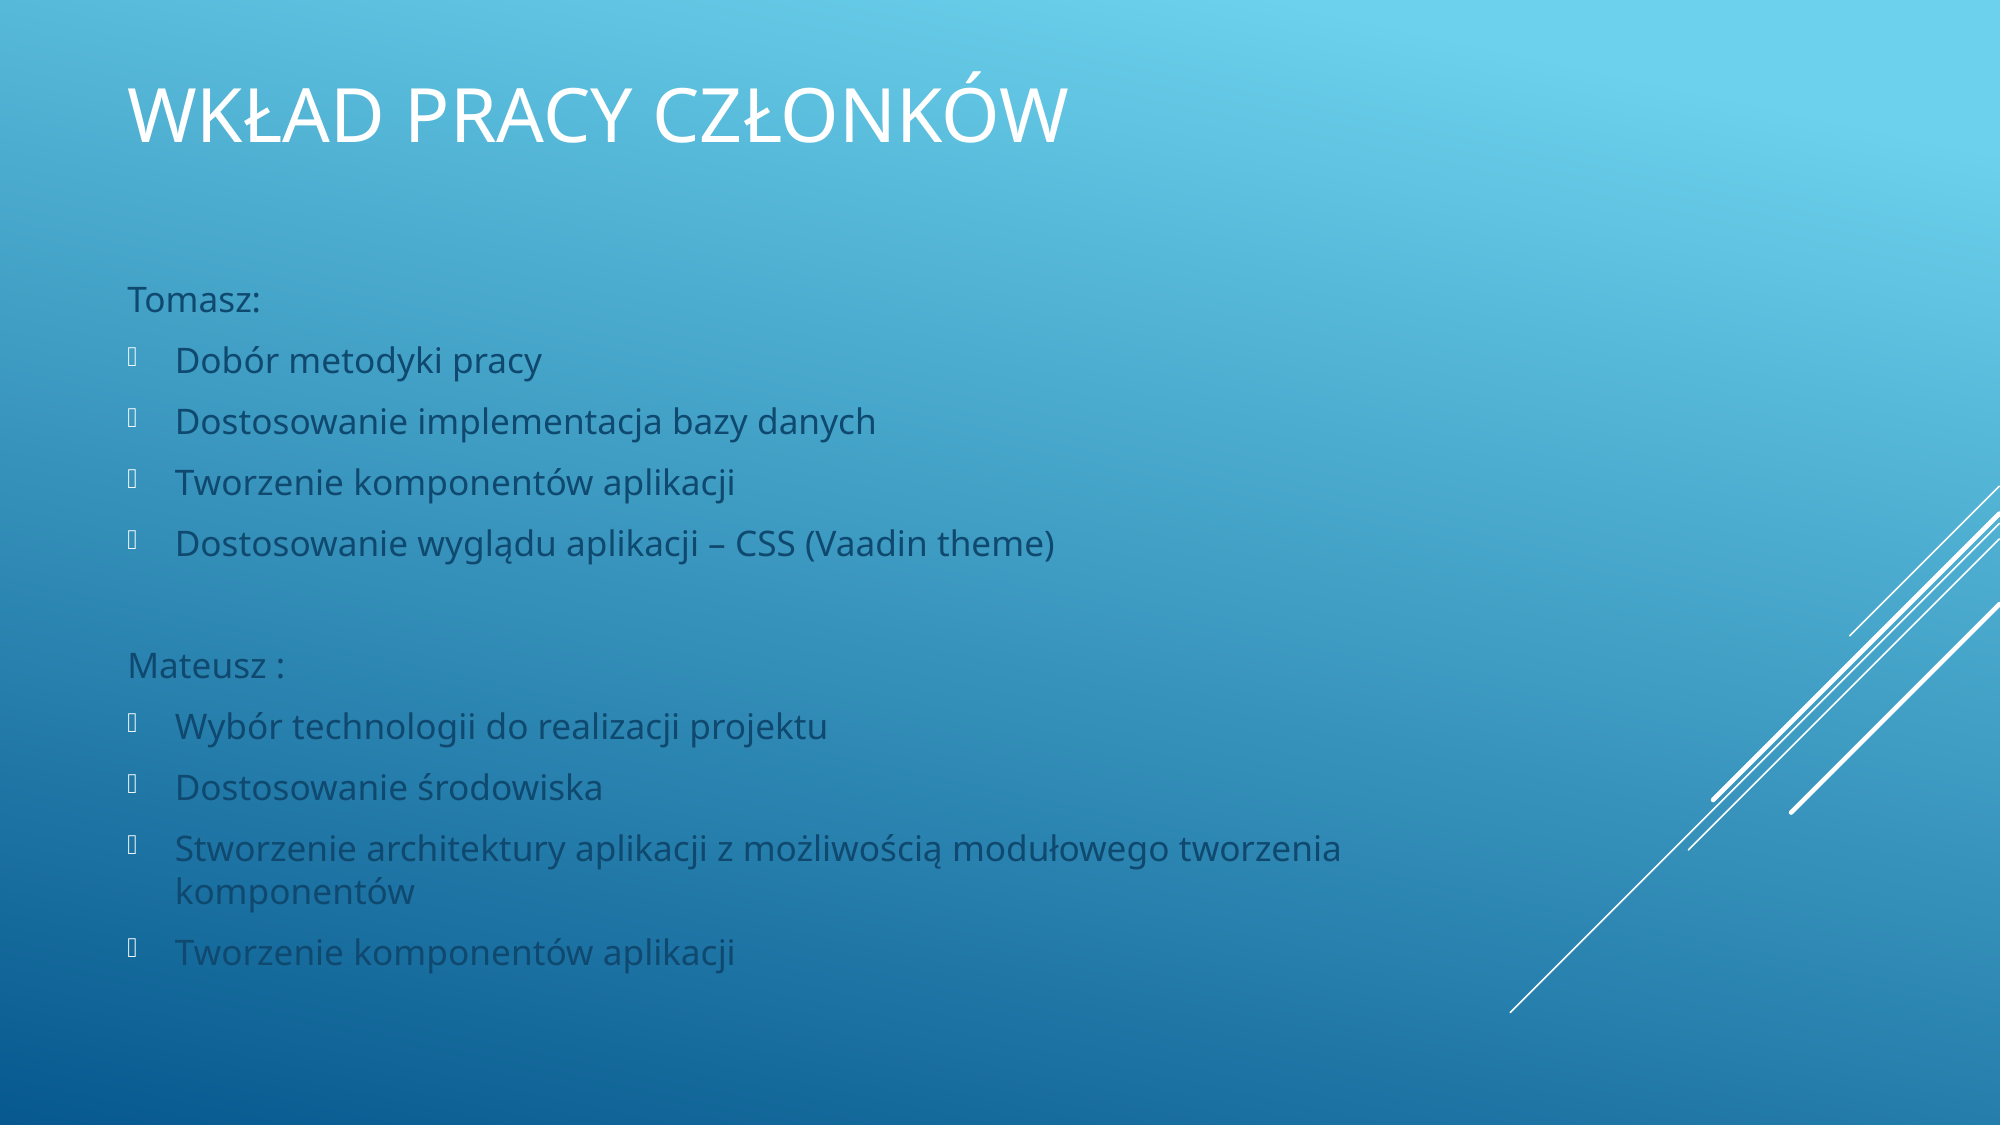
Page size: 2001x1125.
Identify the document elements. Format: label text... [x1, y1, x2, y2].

title Wkład pracy członków [112, 44, 1513, 166]
list Tomasz: Dobór metodyki pracy Dostosowanie implementacja bazy danych Tworzenie komponentów aplikacji Dostosowanie wyglądu aplikacji – CSS (Vaadin theme) Mateusz : Wybór technologii do realizacji projektu Dostosowanie środowiska Stworzenie architektury aplikacji z możliwością modułowego tworzenia komponentów Tworzenie komponentów aplikacji [112, 209, 1513, 984]
